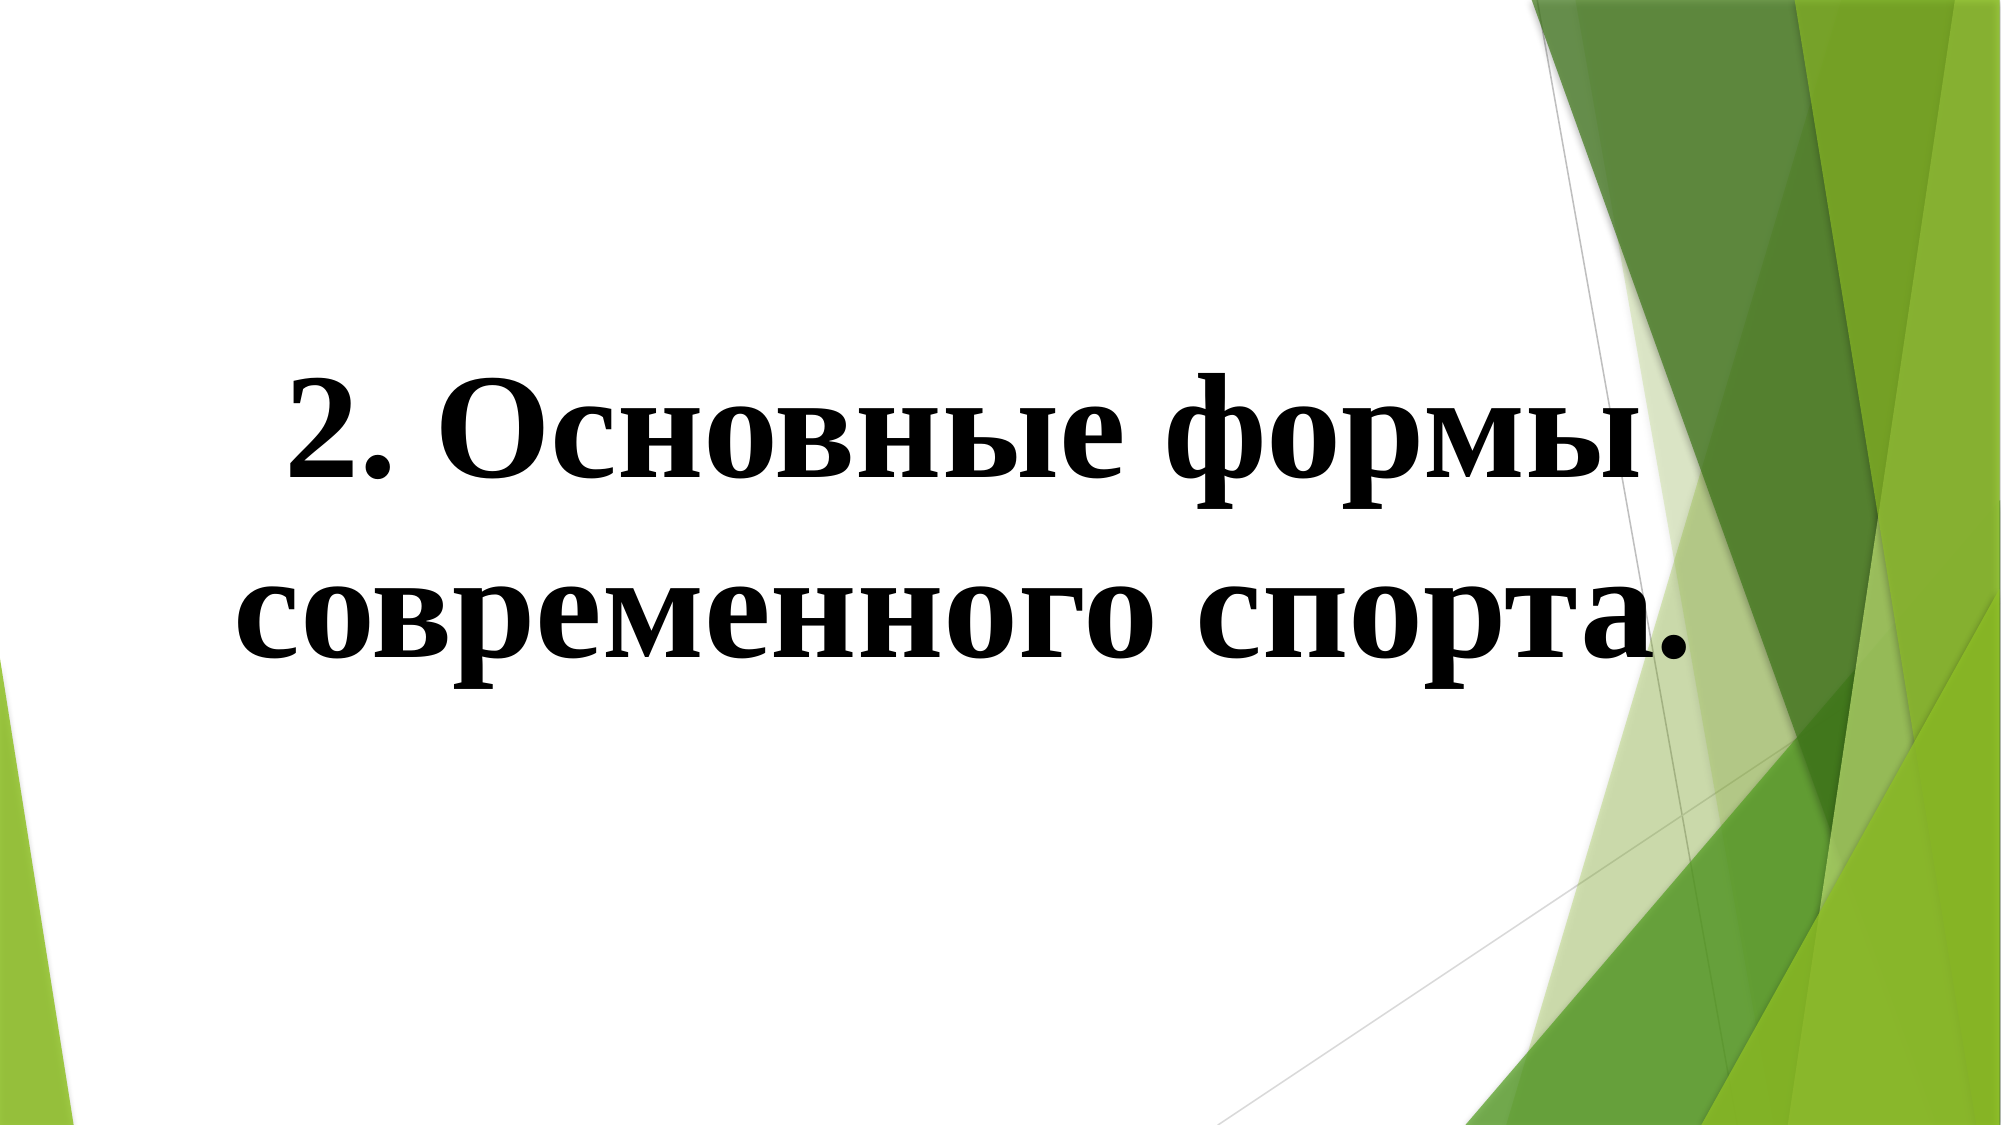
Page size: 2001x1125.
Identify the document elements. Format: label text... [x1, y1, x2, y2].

text_box 2. Основные формы современного спорта. [113, 320, 1814, 696]
